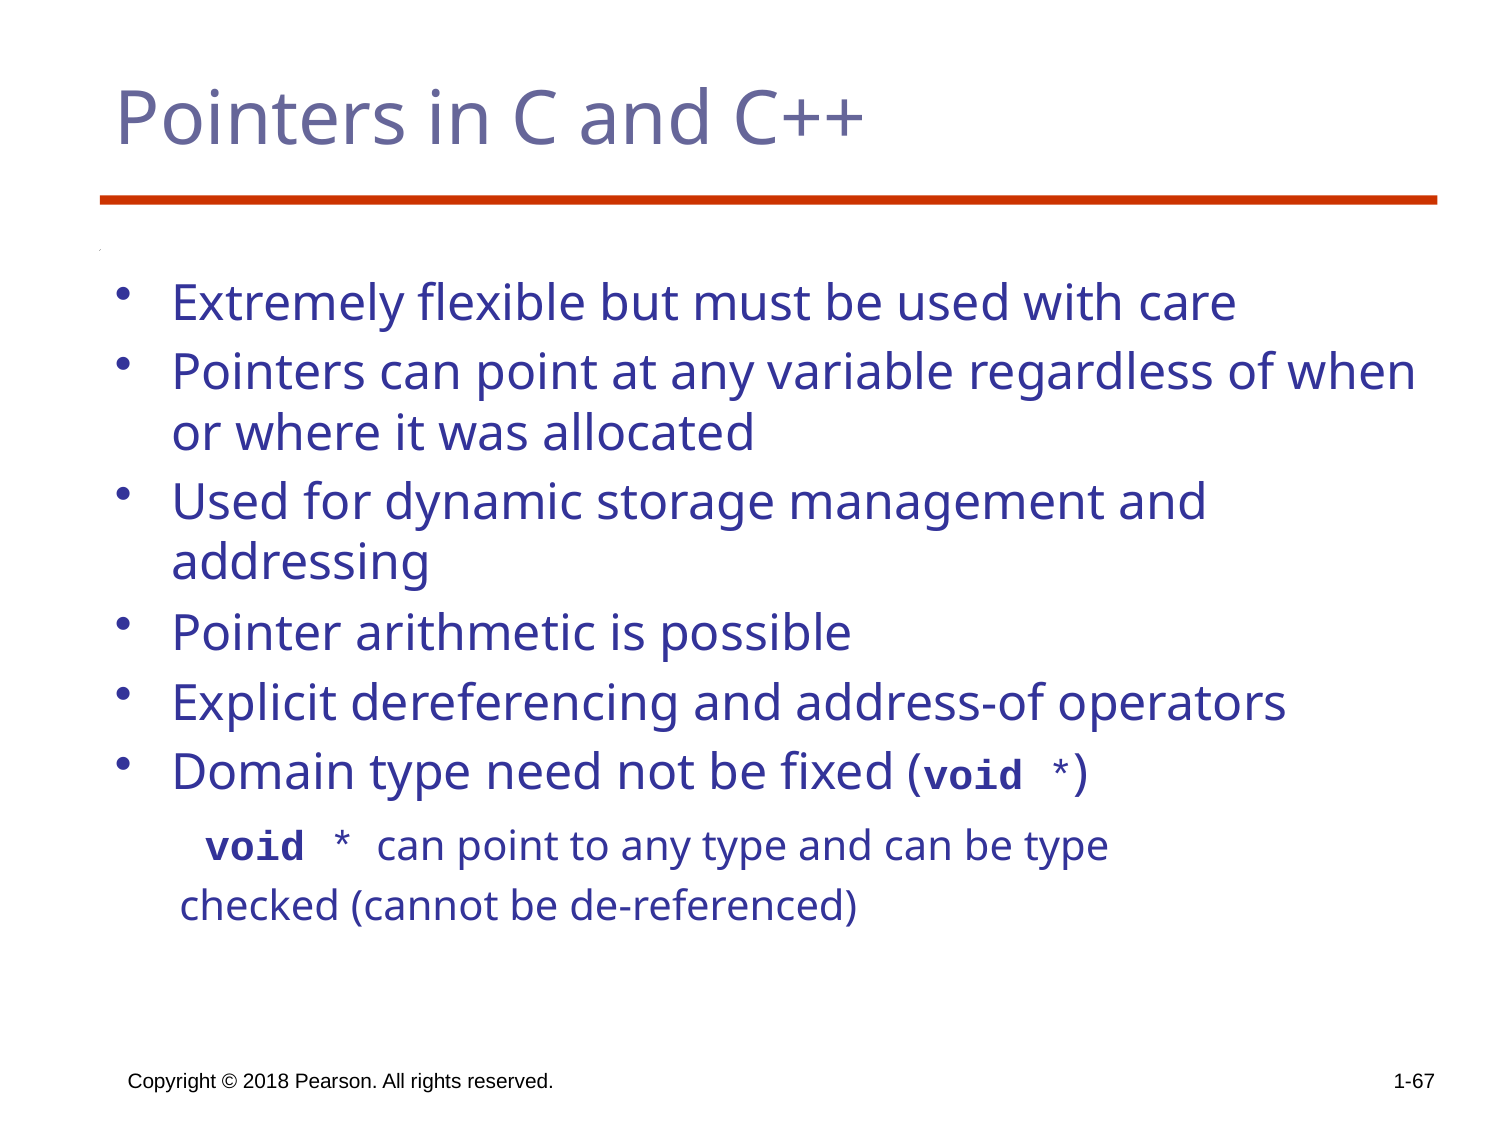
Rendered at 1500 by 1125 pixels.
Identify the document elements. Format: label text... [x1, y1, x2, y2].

list Extremely flexible but must be used with care Pointers can point at any variable regardless of when or where it was allocated Used for dynamic storage management and addressing Pointer arithmetic is possible Explicit dereferencing and address-of operators Domain type need not be fixed (void *) void * can point to any type and can be type checked (cannot be de-referenced) [99, 262, 1438, 1013]
slide_number 1-67 [1137, 1024, 1451, 1101]
footer Copyright © 2018 Pearson. All rights reserved. [112, 1024, 801, 1101]
title Pointers in C and C++ [99, 62, 1438, 250]
